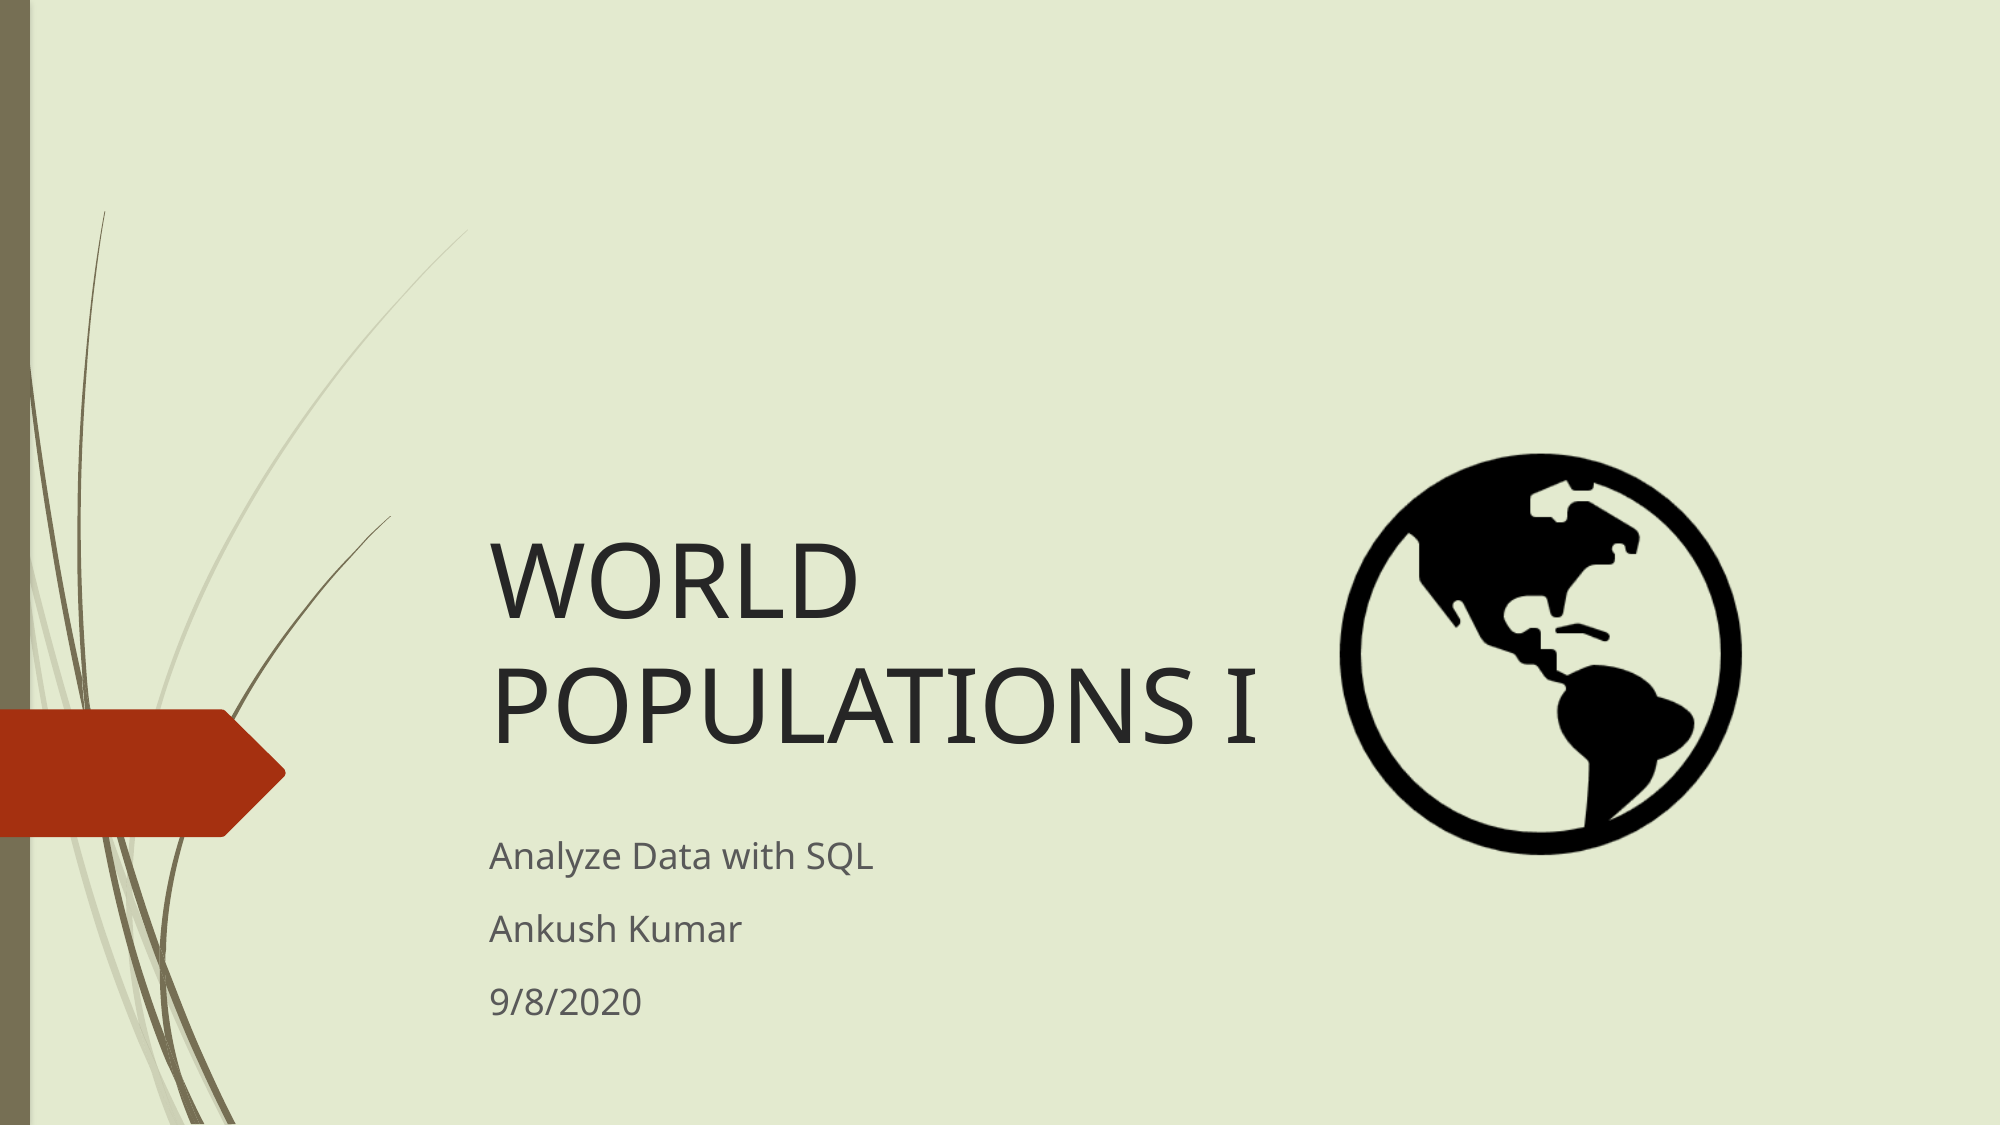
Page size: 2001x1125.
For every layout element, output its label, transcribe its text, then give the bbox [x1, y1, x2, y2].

title WORLD POPULATIONS I [474, 233, 1449, 772]
picture [1287, 401, 1795, 909]
subtitle Analyze Data with SQL Ankush Kumar 9/8/2020 [474, 816, 1396, 1033]
